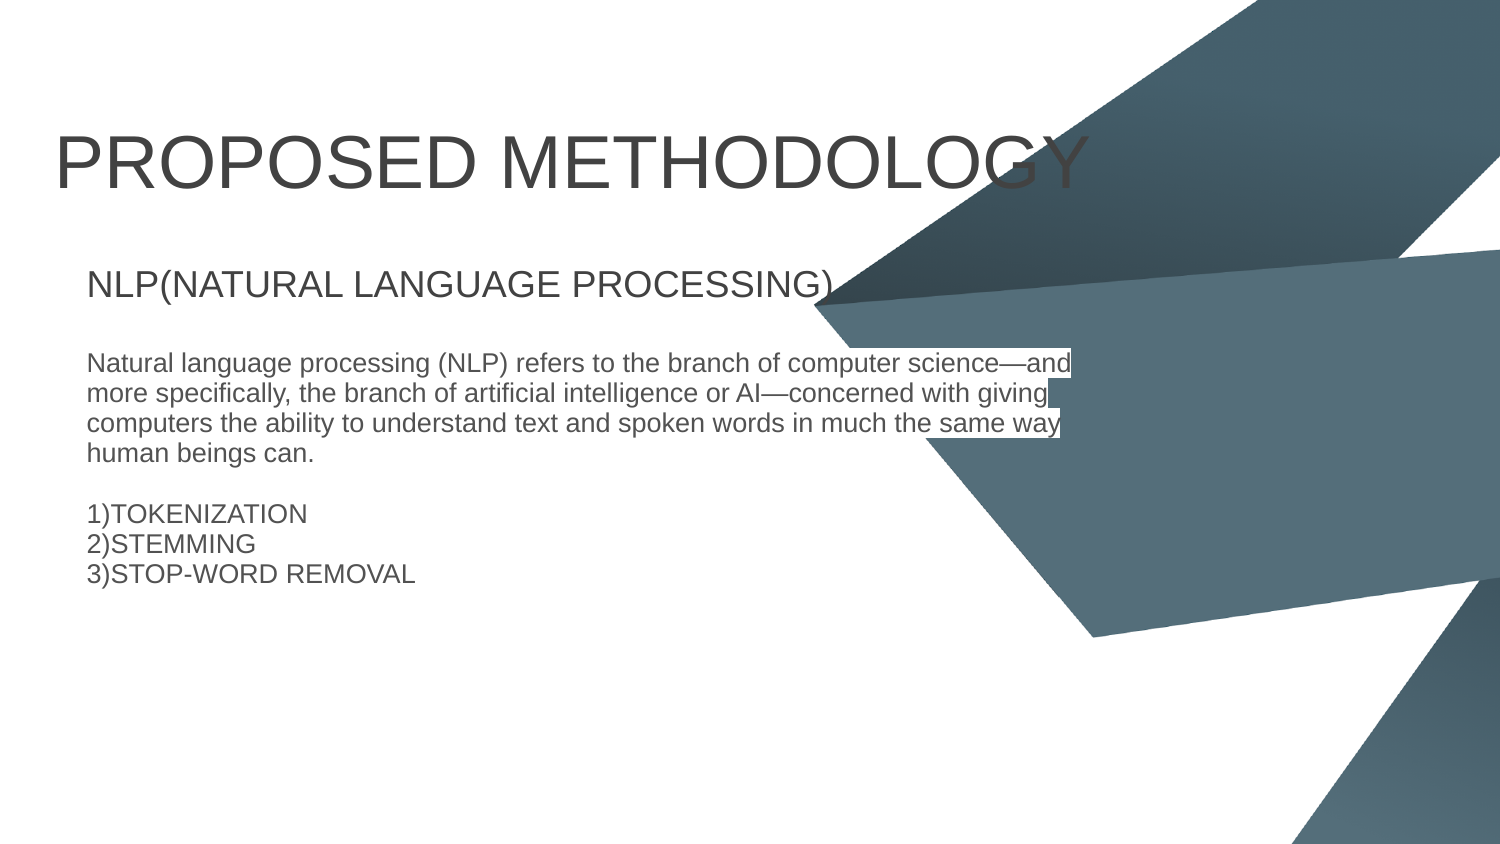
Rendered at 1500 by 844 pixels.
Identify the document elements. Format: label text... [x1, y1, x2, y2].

subtitle NLP(NATURAL LANGUAGE PROCESSING) Natural language processing (NLP) refers to the branch of computer science—and more specifically, the branch of artificial intelligence or AI—concerned with giving computers the ability to understand text and spoken words in much the same way human beings can. 1)TOKENIZATION 2)STEMMING 3)STOP-WORD REMOVAL [71, 248, 1143, 746]
title PROPOSED METHODOLOGY [39, 0, 1204, 304]
picture [0, 0, 1500, 844]
